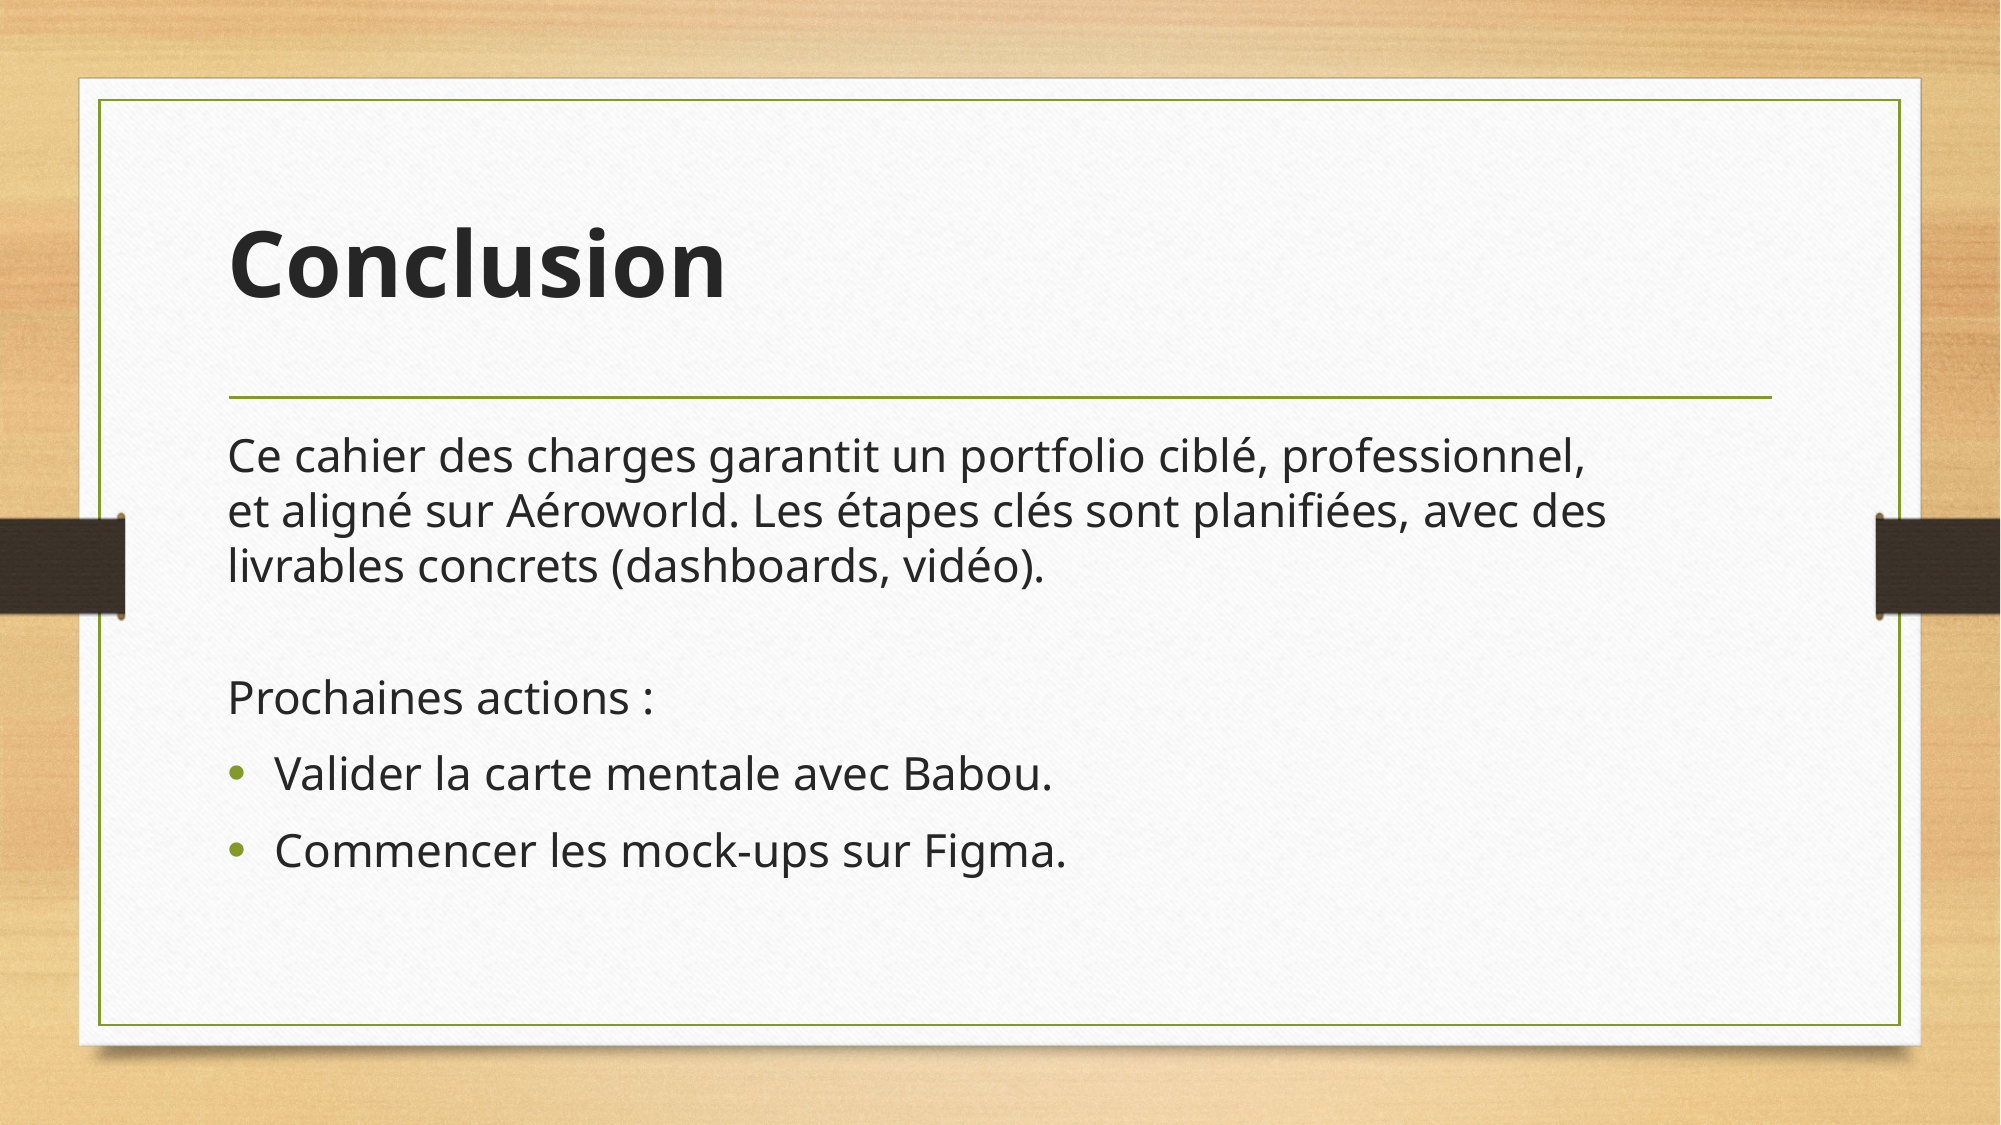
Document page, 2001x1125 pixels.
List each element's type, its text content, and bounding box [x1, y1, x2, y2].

list Ce cahier des charges garantit un portfolio ciblé, professionnel, et aligné sur Aéroworld. Les étapes clés sont planifiées, avec des livrables concrets (dashboards, vidéo). Prochaines actions : Valider la carte mentale avec Babou. Commencer les mock-ups sur Figma. [212, 419, 1788, 964]
picture [0, 0, 2001, 1125]
title Conclusion [212, 161, 1788, 375]
